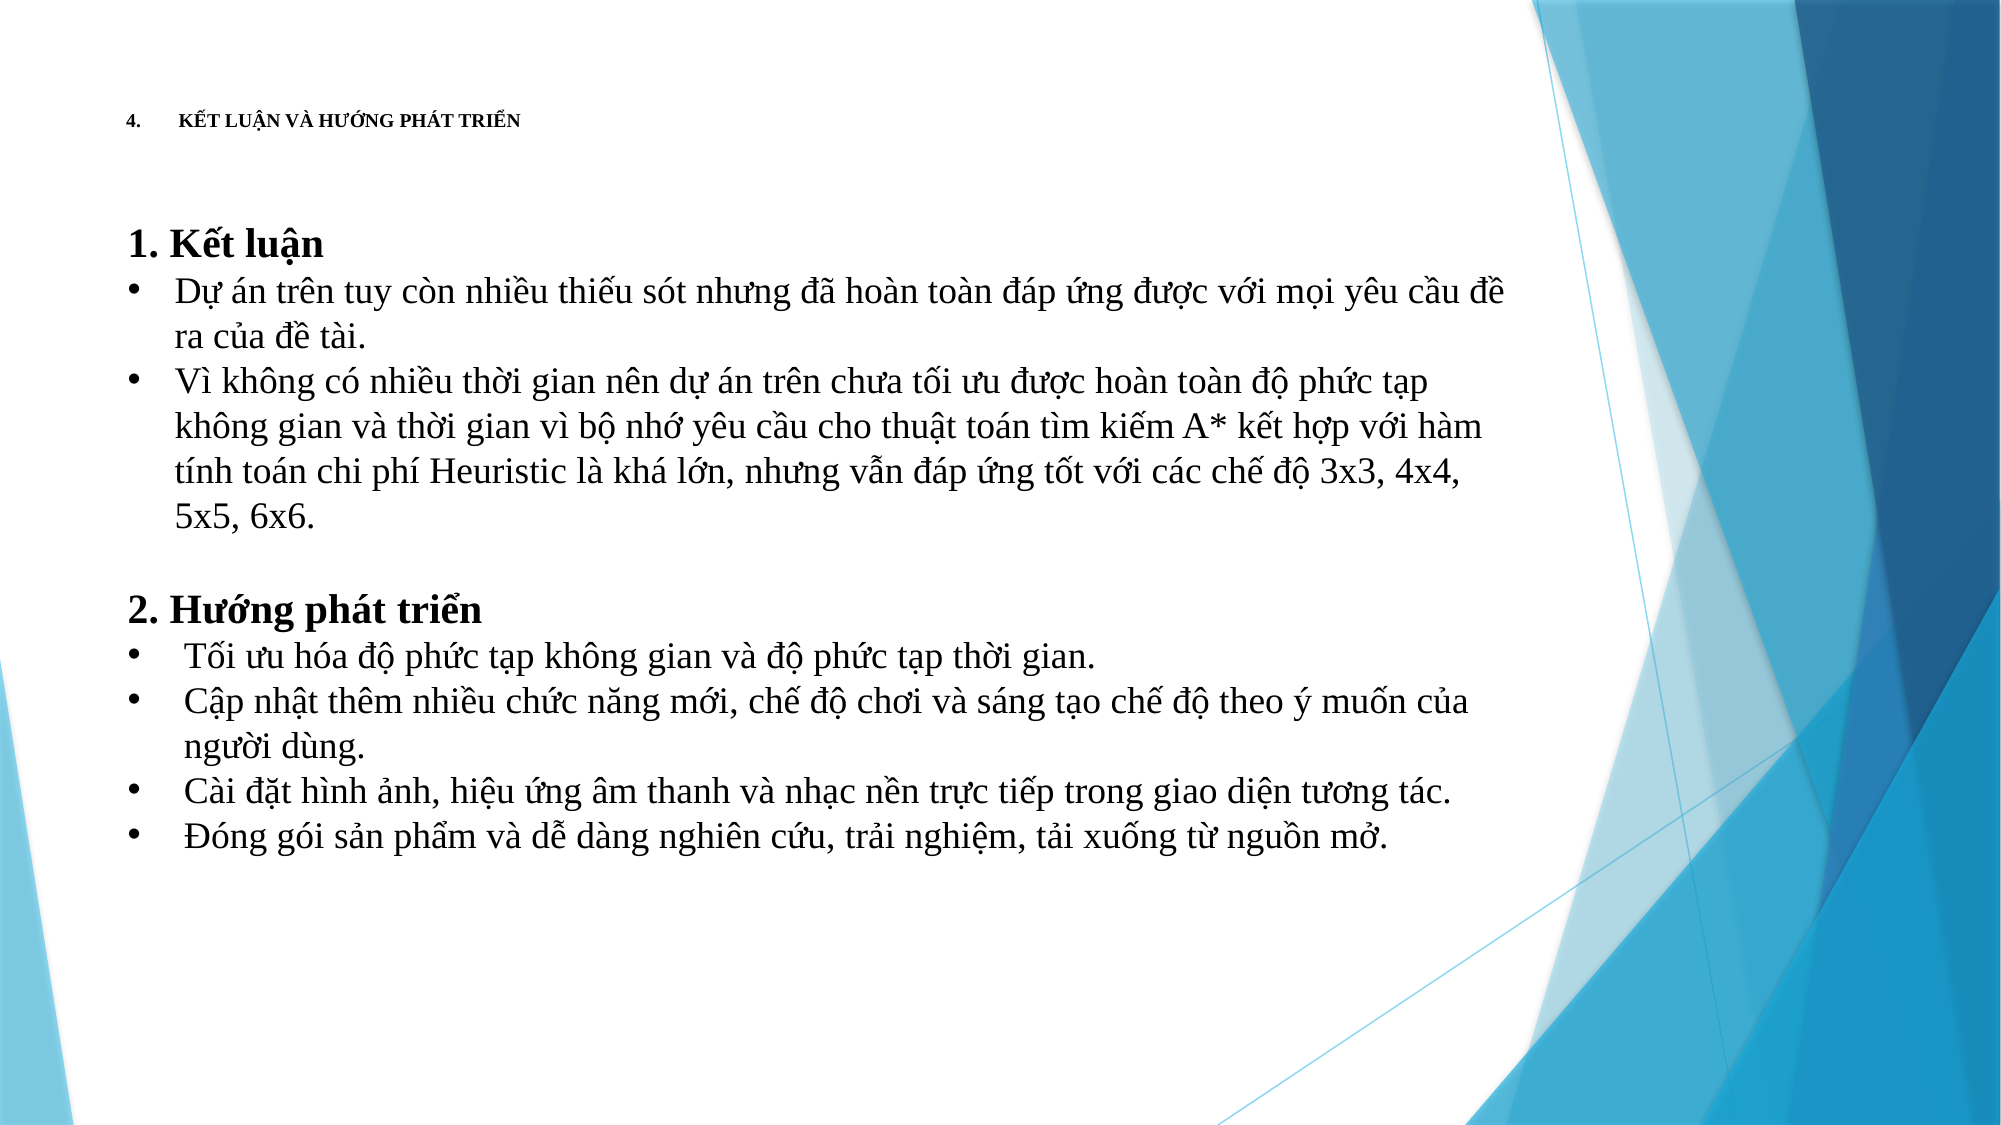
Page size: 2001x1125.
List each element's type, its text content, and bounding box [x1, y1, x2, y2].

title 4. KẾT LUẬN VÀ HƯỚNG PHÁT TRIỂN [111, 99, 1522, 177]
text_box 1. Kết luận Dự án trên tuy còn nhiều thiếu sót nhưng đã hoàn toàn đáp ứng được với mọi yêu cầu đề ra của đề tài. Vì không có nhiều thời gian nên dự án trên chưa tối ưu được hoàn toàn độ phức tạp không gian và thời gian vì bộ nhớ yêu cầu cho thuật toán tìm kiếm A* kết hợp với hàm tính toán chi phí Heuristic là khá lớn, nhưng vẫn đáp ứng tốt với các chế độ 3x3, 4x4, 5x5, 6x6. 2. Hướng phát triển Tối ưu hóa độ phức tạp không gian và độ phức tạp thời gian. Cập nhật thêm nhiều chức năng mới, chế độ chơi và sáng tạo chế độ theo ý muốn của người dùng. Cài đặt hình ảnh, hiệu ứng âm thanh và nhạc nền trực tiếp trong giao diện tương tác. Đóng gói sản phẩm và dễ dàng nghiên cứu, trải nghiệm, tải xuống từ nguồn mở. [112, 208, 1522, 864]
